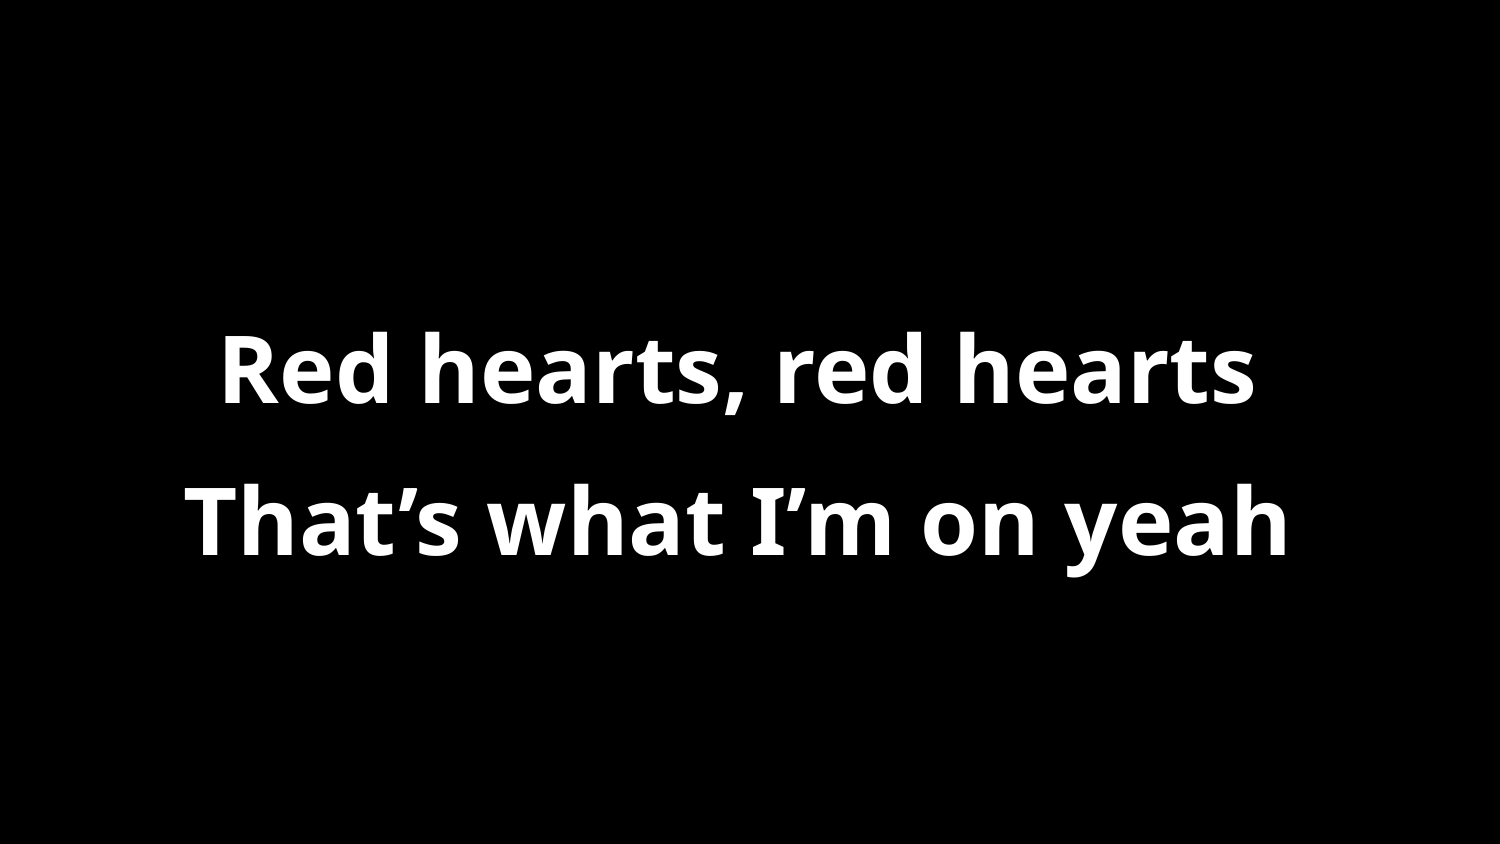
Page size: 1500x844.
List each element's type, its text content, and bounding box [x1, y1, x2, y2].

text_box Red hearts, red hearts That’s what I’m on yeah [74, 262, 1425, 581]
